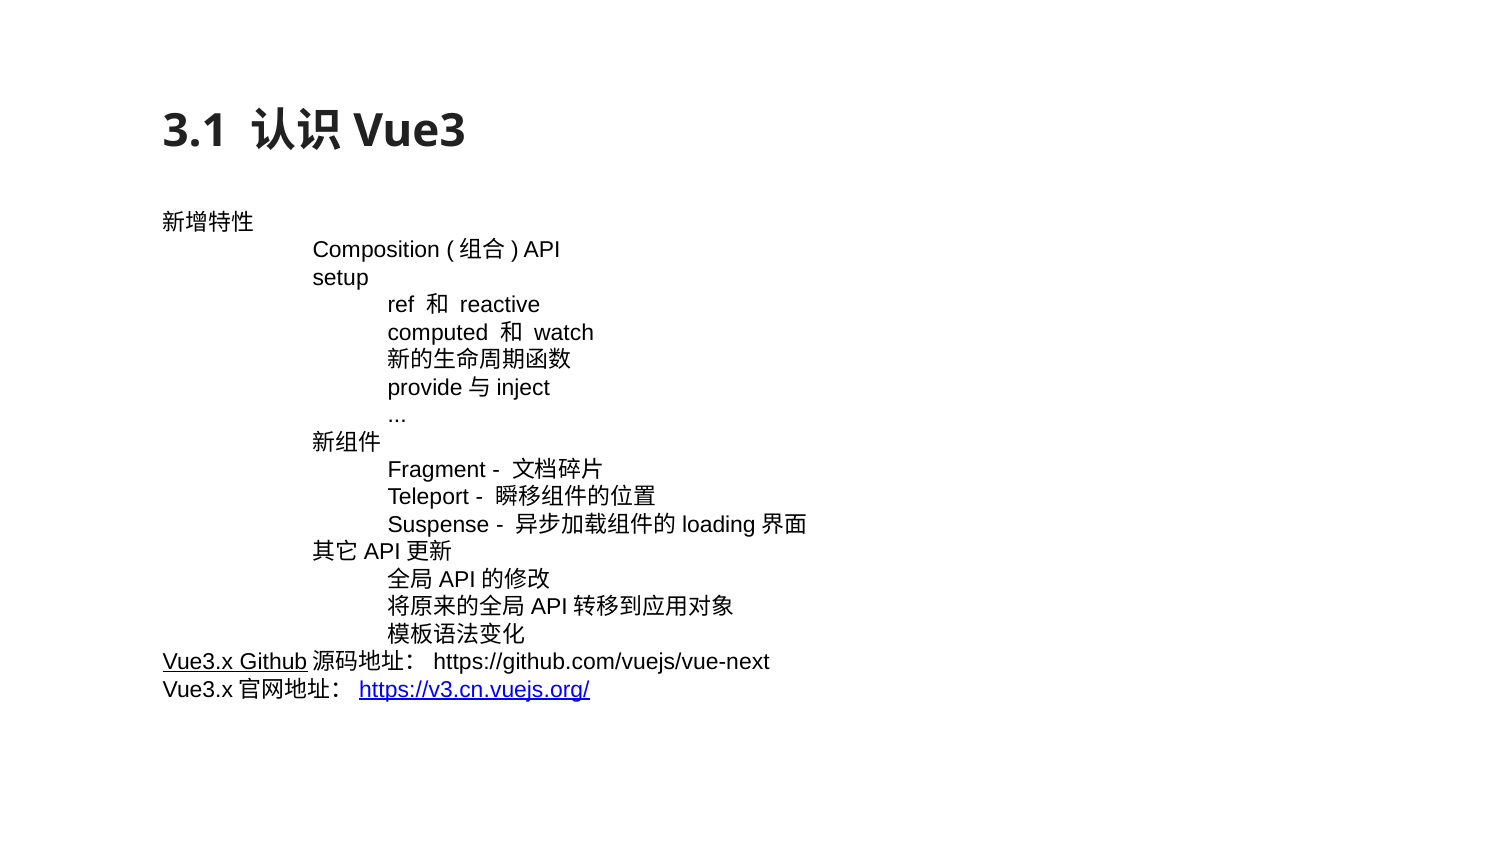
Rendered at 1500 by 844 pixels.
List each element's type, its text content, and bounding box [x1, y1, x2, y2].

text_box 新增特性 Composition (组合) API setup ref 和 reactive computed 和 watch 新的生命周期函数 provide与inject ... 新组件 Fragment - 文档碎片 Teleport - 瞬移组件的位置 Suspense - 异步加载组件的loading界面 其它API更新 全局API的修改 将原来的全局API转移到应用对象 模板语法变化 Vue3.x Github源码地址：https://github.com/vuejs/vue-next Vue3.x官网地址：https://v3.cn.vuejs.org/ [147, 200, 1327, 709]
text_box 3.1 认识Vue3 [147, 91, 1327, 165]
